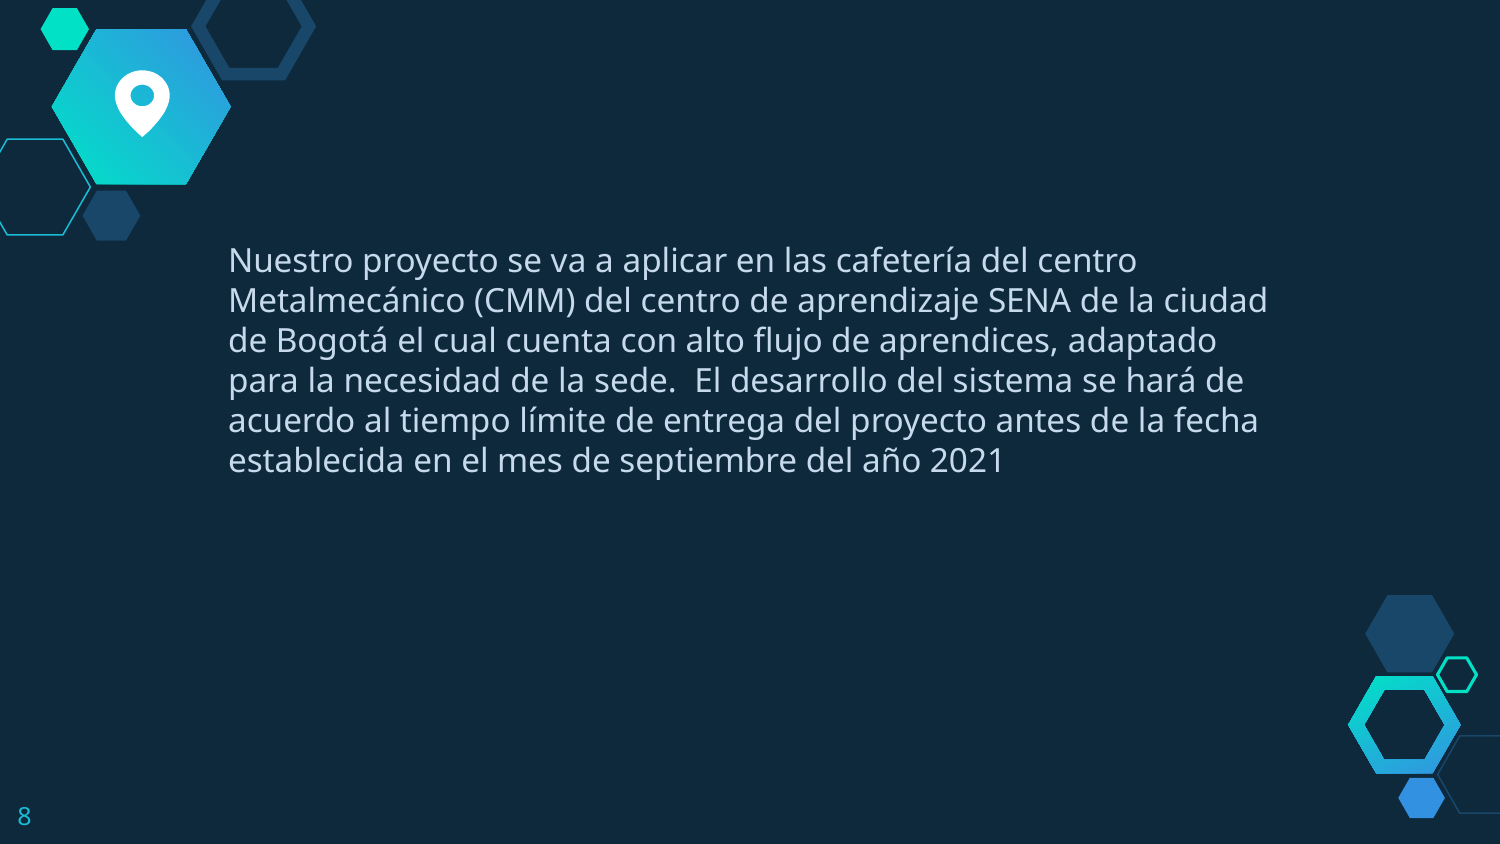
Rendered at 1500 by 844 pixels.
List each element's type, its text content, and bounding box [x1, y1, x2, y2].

slide_number ‹#› [2, 785, 93, 844]
text_box Nuestro proyecto se va a aplicar en las cafetería del centro Metalmecánico (CMM) del centro de aprendizaje SENA de la ciudad de Bogotá el cual cuenta con alto flujo de aprendices, adaptado para la necesidad de la sede. El desarrollo del sistema se hará de acuerdo al tiempo límite de entrega del proyecto antes de la fecha establecida en el mes de septiembre del año 2021 [213, 224, 1287, 620]
text_box [114, 70, 170, 138]
